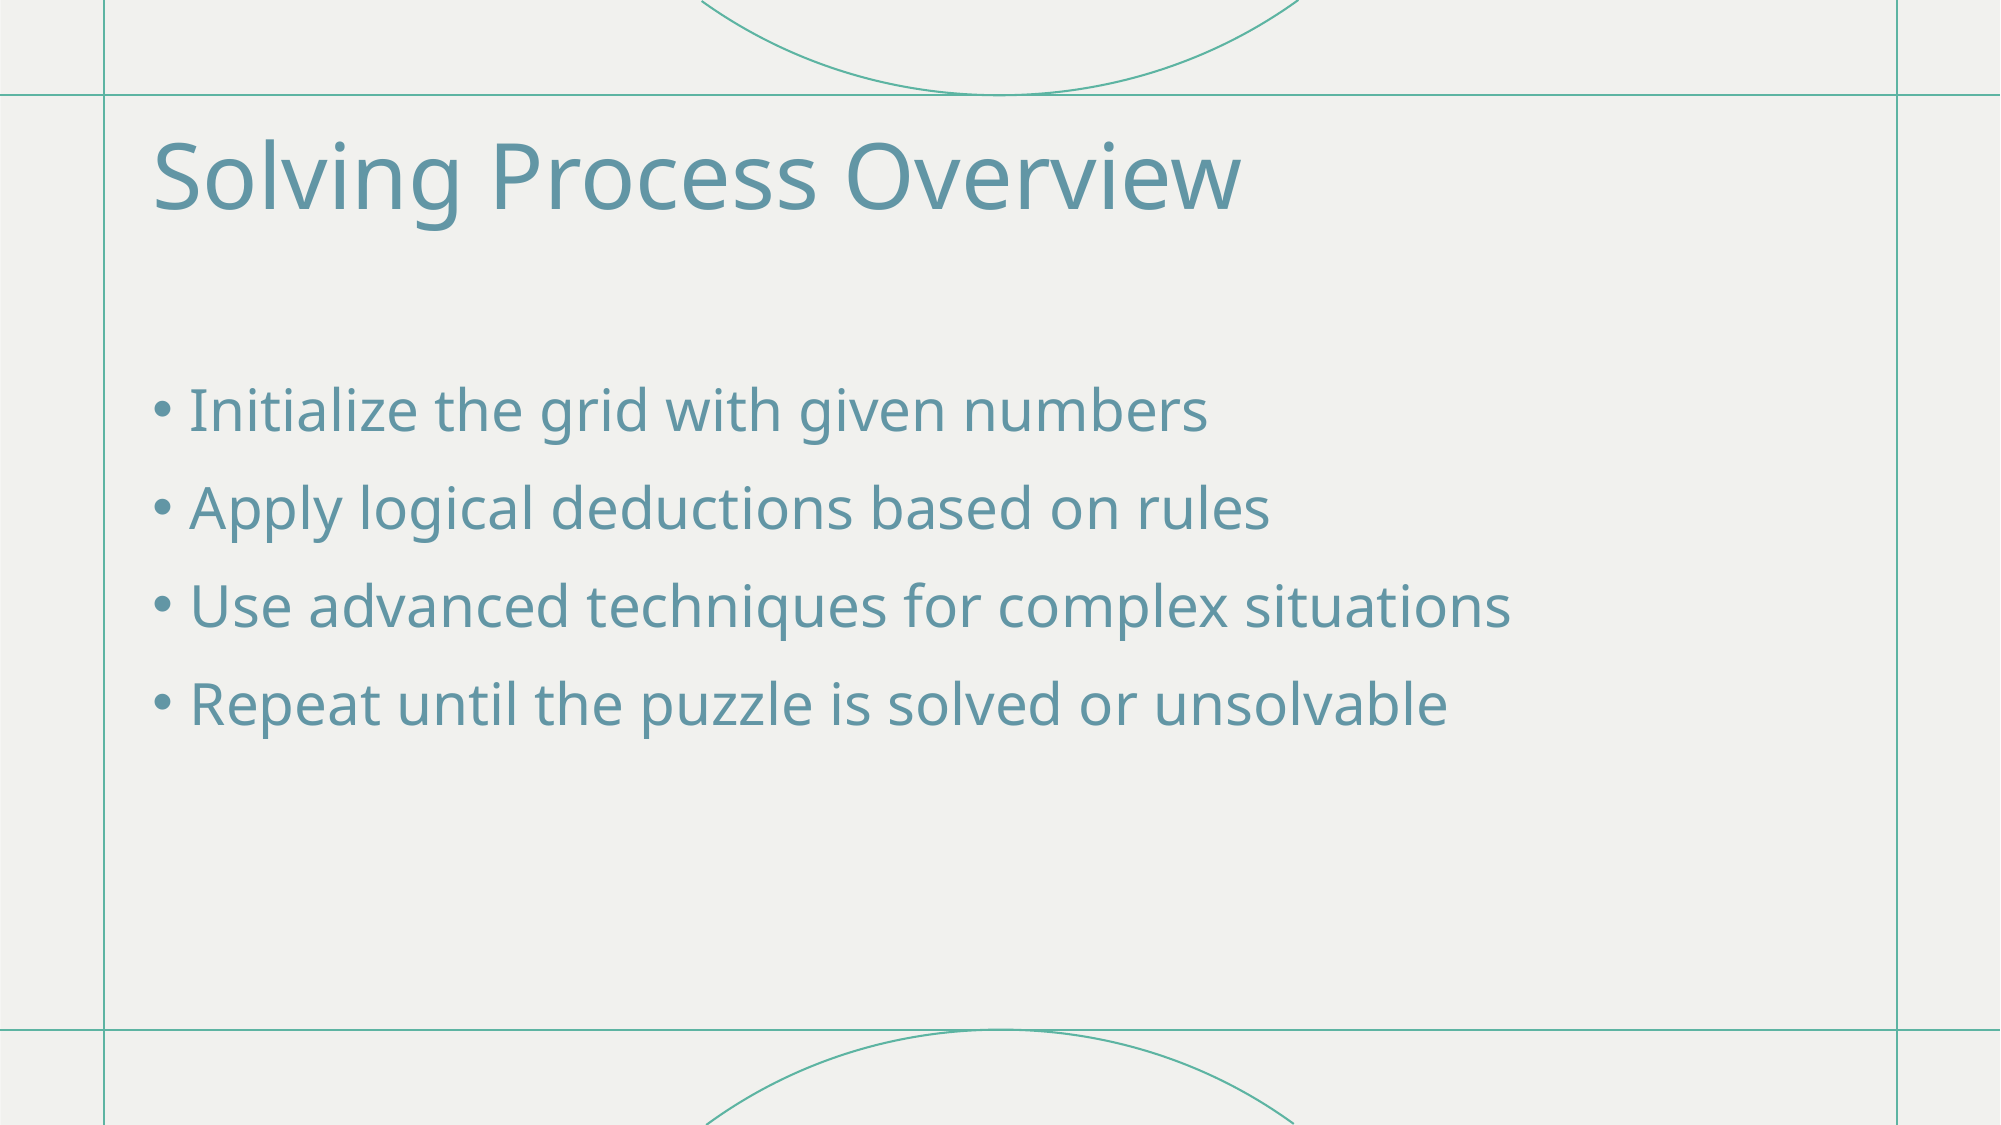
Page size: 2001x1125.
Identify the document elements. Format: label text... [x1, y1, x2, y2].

list Initialize the grid with given numbers Apply logical deductions based on rules Use advanced techniques for complex situations Repeat until the puzzle is solved or unsolvable [137, 359, 1863, 987]
title Solving Process Overview [137, 119, 1863, 337]
